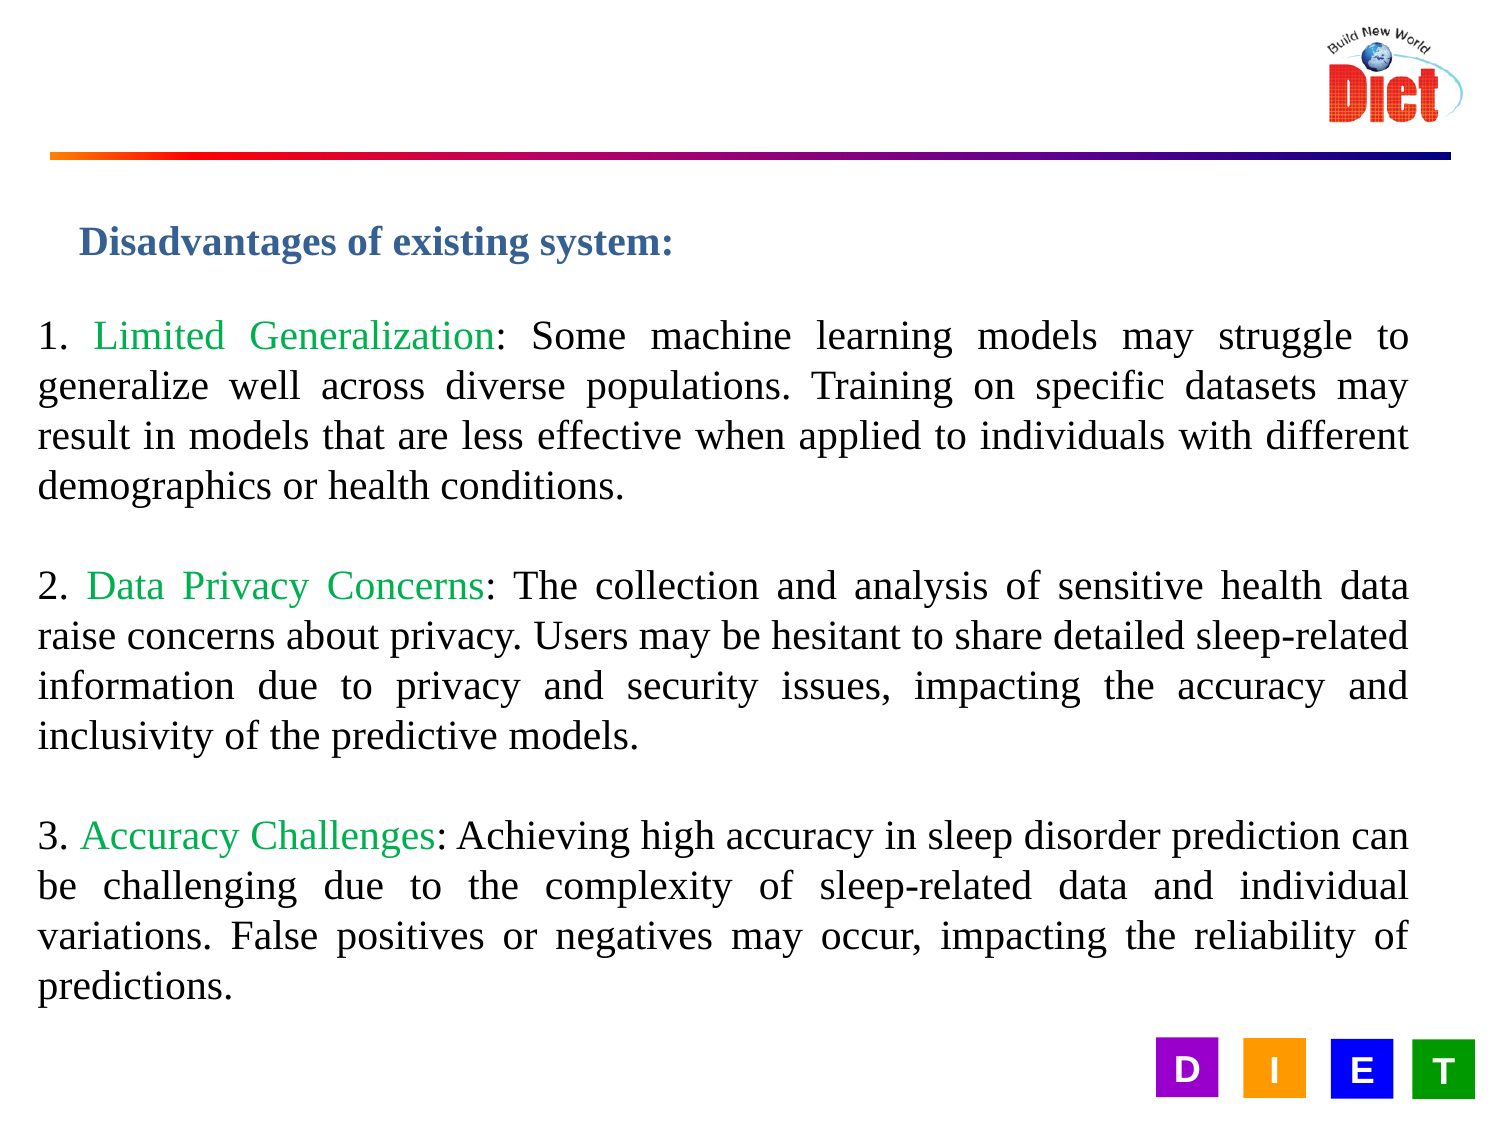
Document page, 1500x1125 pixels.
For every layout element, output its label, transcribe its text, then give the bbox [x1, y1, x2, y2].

picture [49, 152, 1451, 160]
text_box 1. Limited Generalization: Some machine learning models may struggle to generalize well across diverse populations. Training on specific datasets may result in models that are less effective when applied to individuals with different demographics or health conditions. 2. Data Privacy Concerns: The collection and analysis of sensitive health data raise concerns about privacy. Users may be hesitant to share detailed sleep-related information due to privacy and security issues, impacting the accuracy and inclusivity of the predictive models. 3. Accuracy Challenges: Achieving high accuracy in sleep disorder prediction can be challenging due to the complexity of sleep-related data and individual variations. False positives or negatives may occur, impacting the reliability of predictions. [0, 300, 1425, 1066]
picture [1324, 21, 1466, 125]
text_box Disadvantages of existing system: [63, 206, 1401, 272]
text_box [1155, 1037, 1476, 1101]
